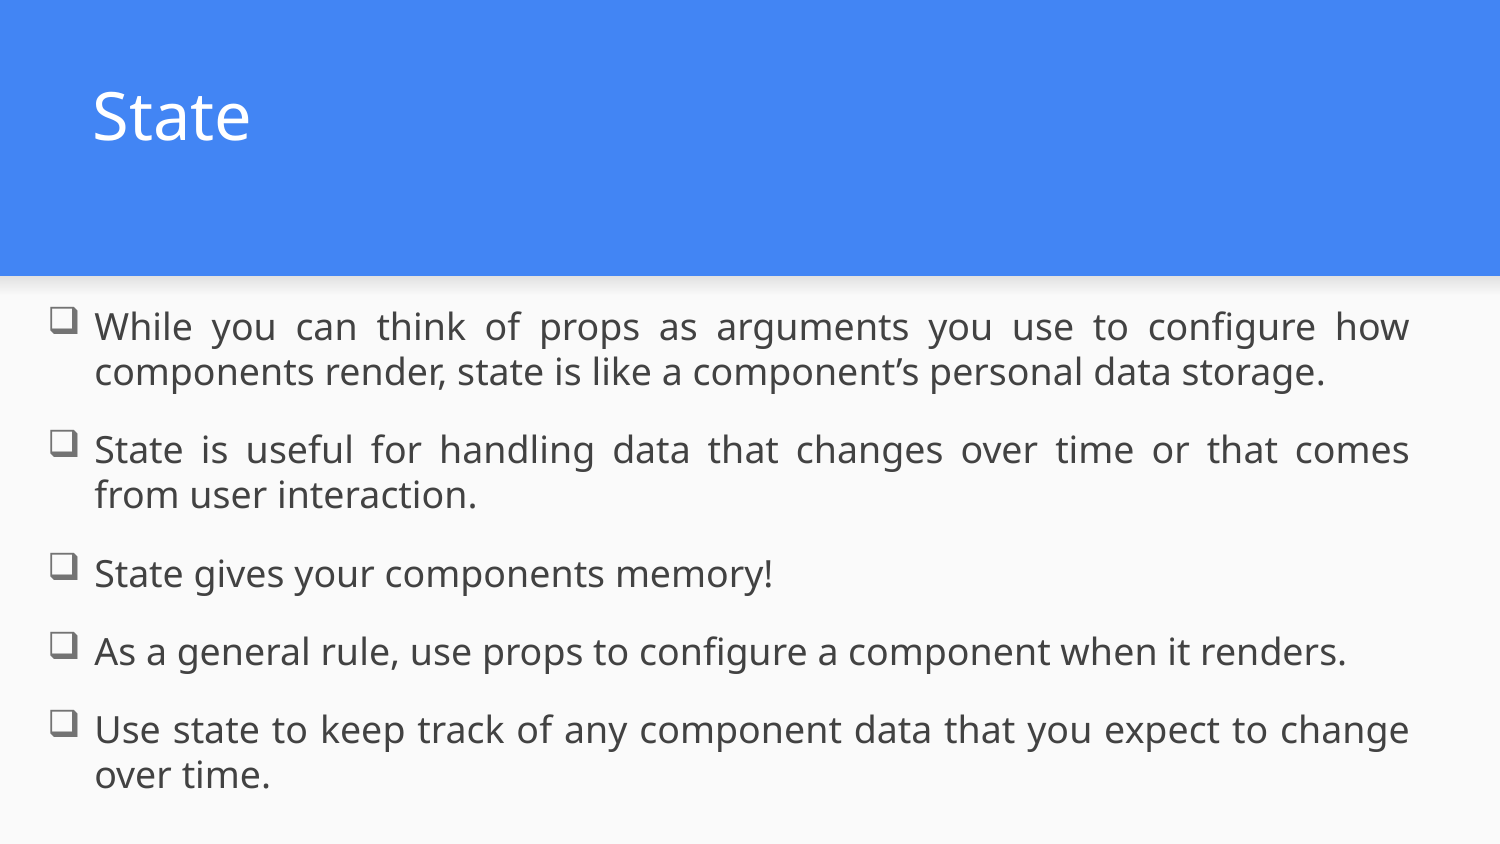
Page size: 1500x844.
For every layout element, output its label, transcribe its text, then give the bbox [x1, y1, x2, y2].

title State [77, 46, 1427, 169]
list While you can think of props as arguments you use to configure how components render, state is like a component’s personal data storage. State is useful for handling data that changes over time or that comes from user interaction. State gives your components memory! As a general rule, use props to configure a component when it renders. Use state to keep track of any component data that you expect to change over time. [32, 287, 1427, 733]
